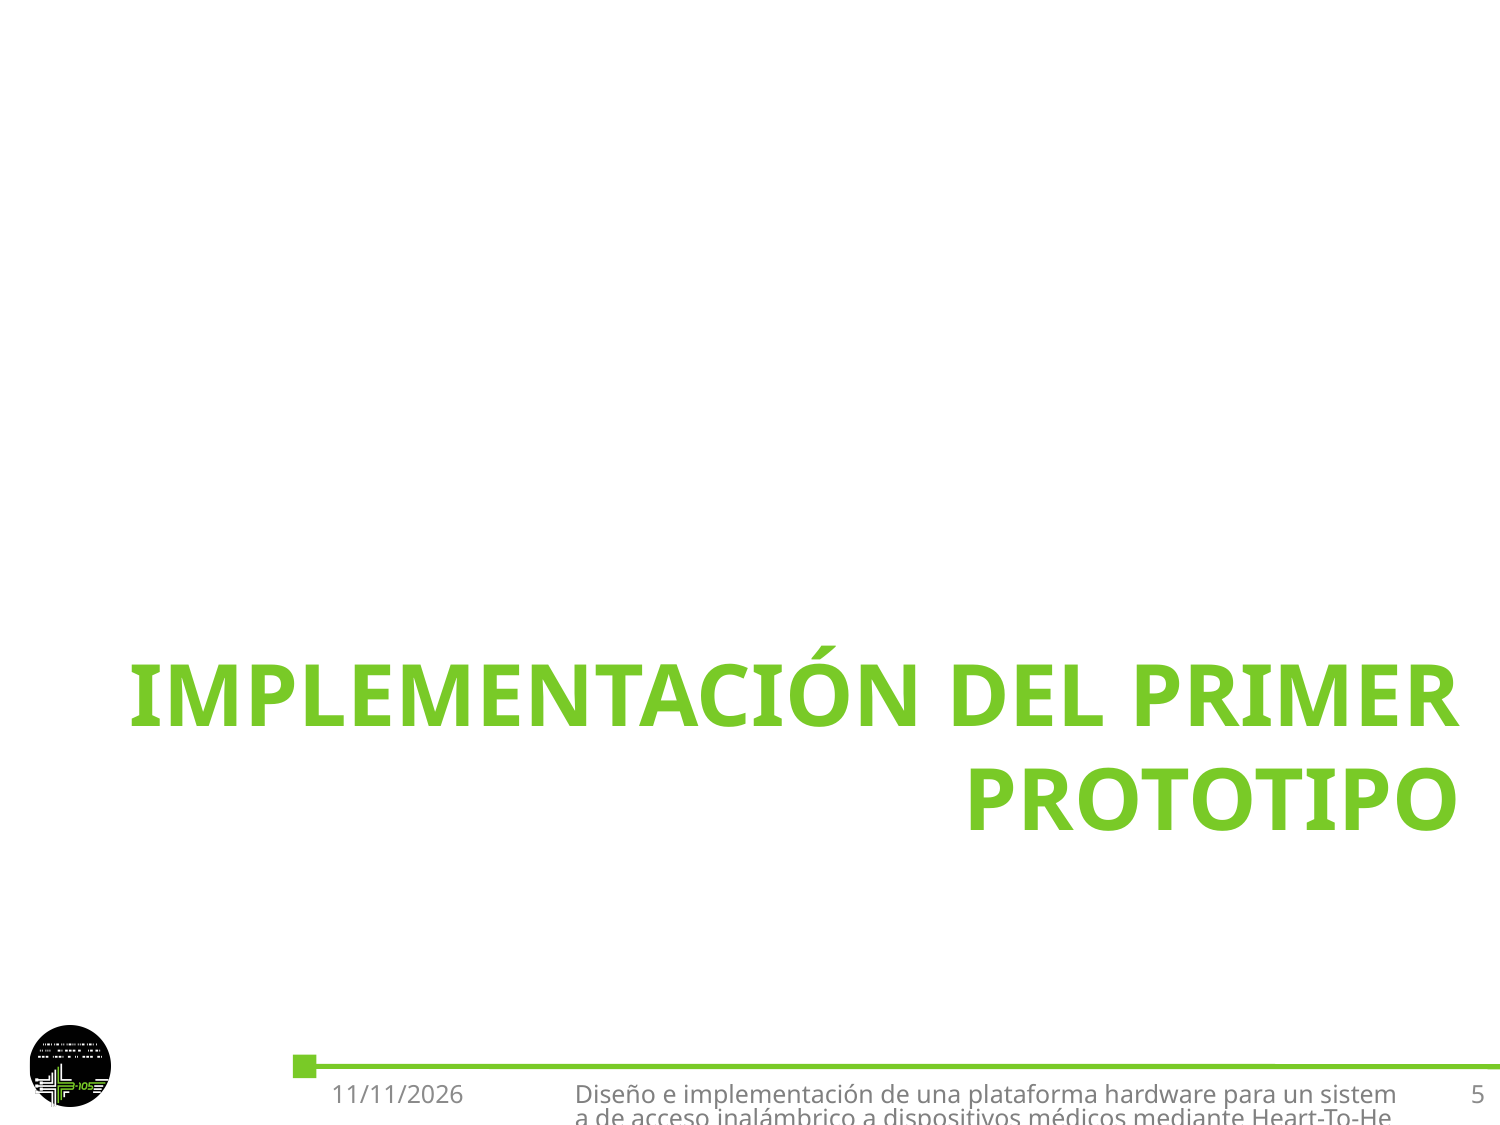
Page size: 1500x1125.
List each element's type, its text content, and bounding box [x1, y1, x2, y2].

picture [29, 1025, 111, 1107]
slide_number 5 [1422, 1065, 1500, 1125]
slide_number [316, 1065, 559, 1125]
footer Diseño e implementación de una plataforma hardware para un sistema de acceso inalámbrico a dispositivos médicos mediante Heart-To-Heart [559, 1065, 1418, 1125]
title IMPLEMENTACIÓN DEL PRIMER PROTOTIPO [35, 632, 1477, 856]
